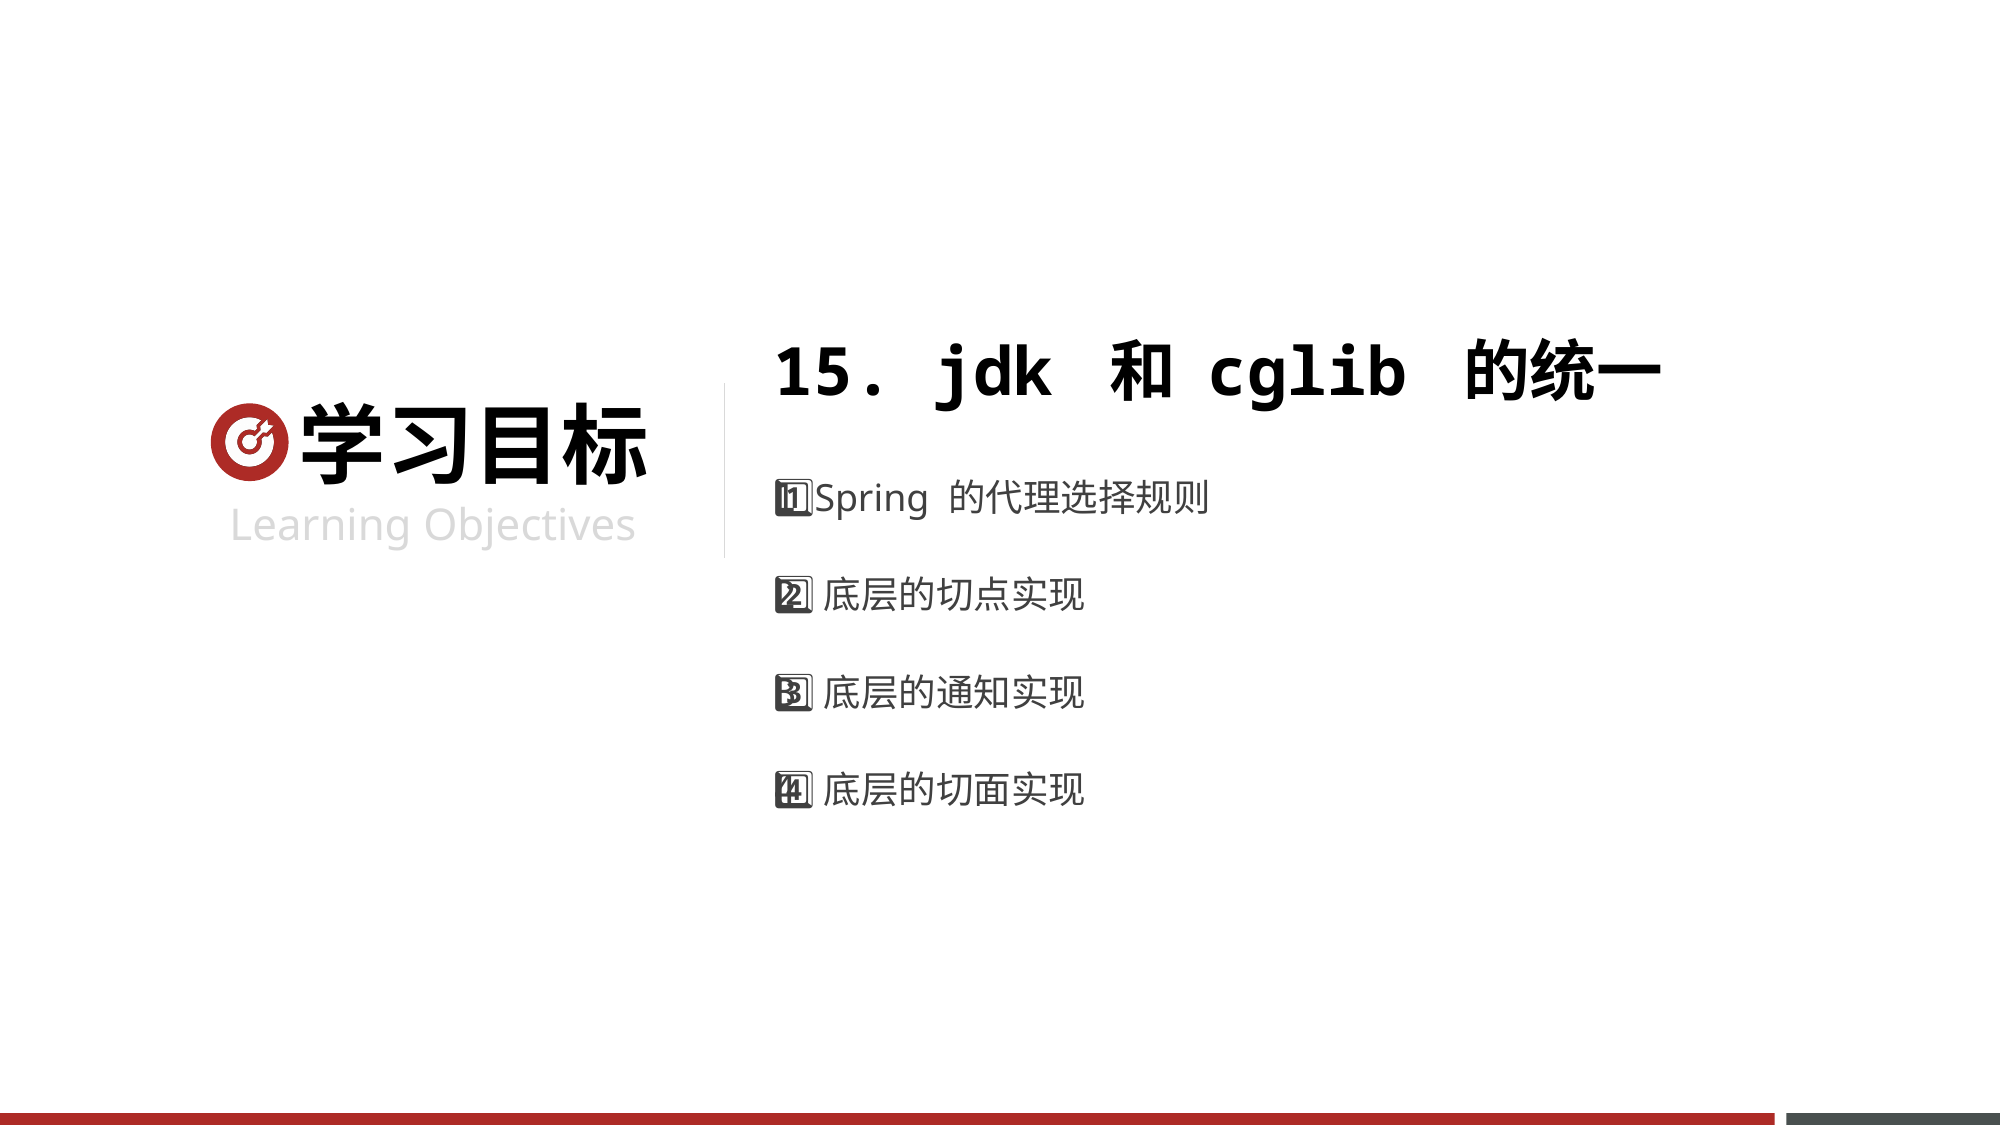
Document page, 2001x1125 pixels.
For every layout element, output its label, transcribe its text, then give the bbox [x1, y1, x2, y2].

picture [216, 408, 283, 476]
text_box 15. jdk 和 cglib 的统一 [758, 321, 1718, 427]
list 1️⃣Spring 的代理选择规则 2️⃣底层的切点实现 3️⃣底层的通知实现 4️⃣底层的切面实现 [758, 403, 1915, 837]
